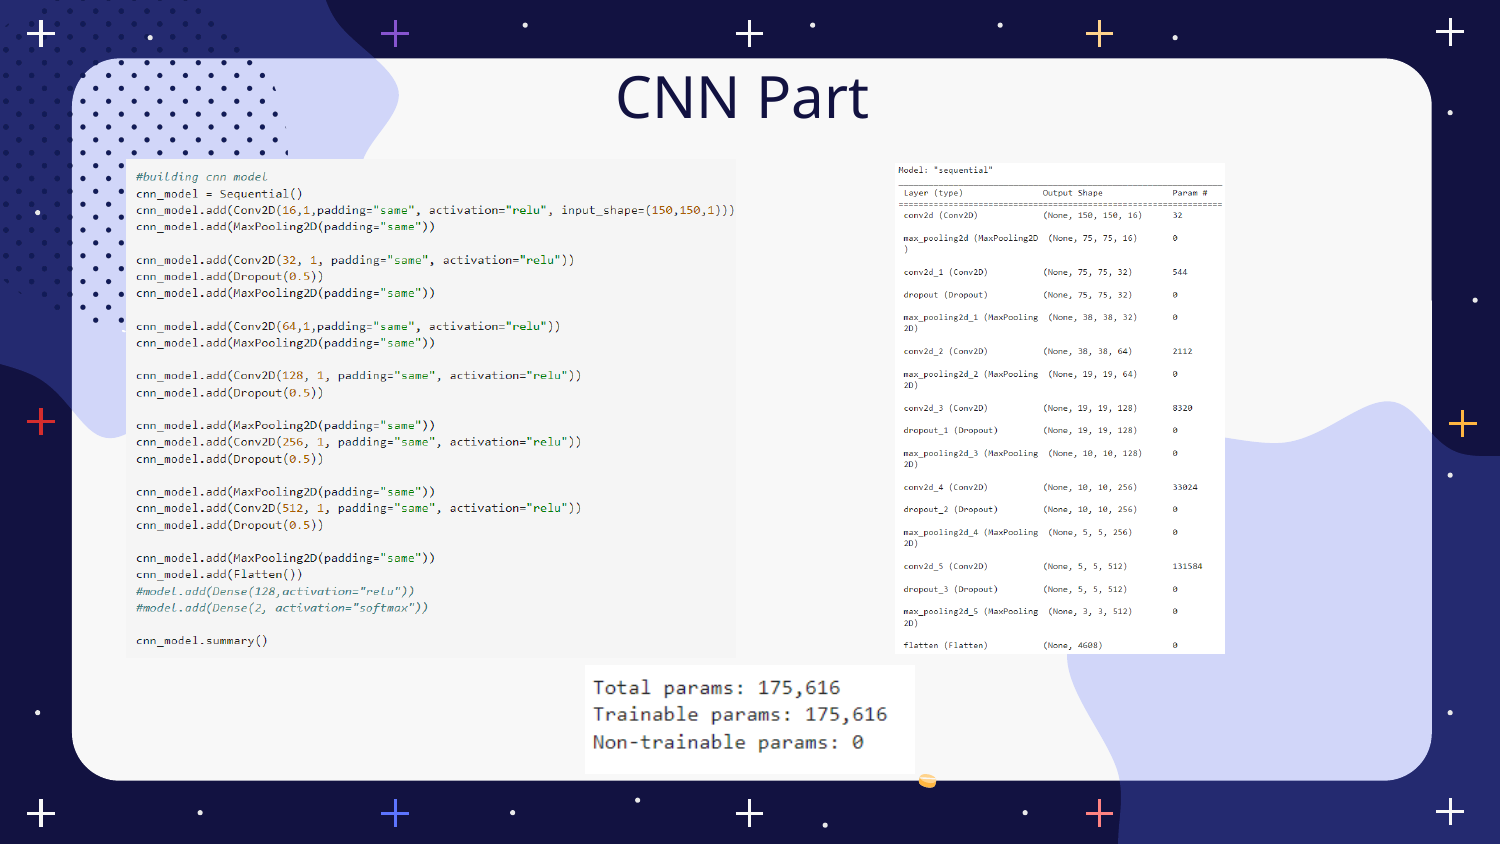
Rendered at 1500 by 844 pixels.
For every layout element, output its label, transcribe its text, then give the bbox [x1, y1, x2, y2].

picture [585, 665, 915, 774]
title CNN Part [387, 25, 1113, 164]
picture [0, 0, 736, 659]
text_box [918, 773, 938, 789]
picture [895, 163, 1226, 654]
